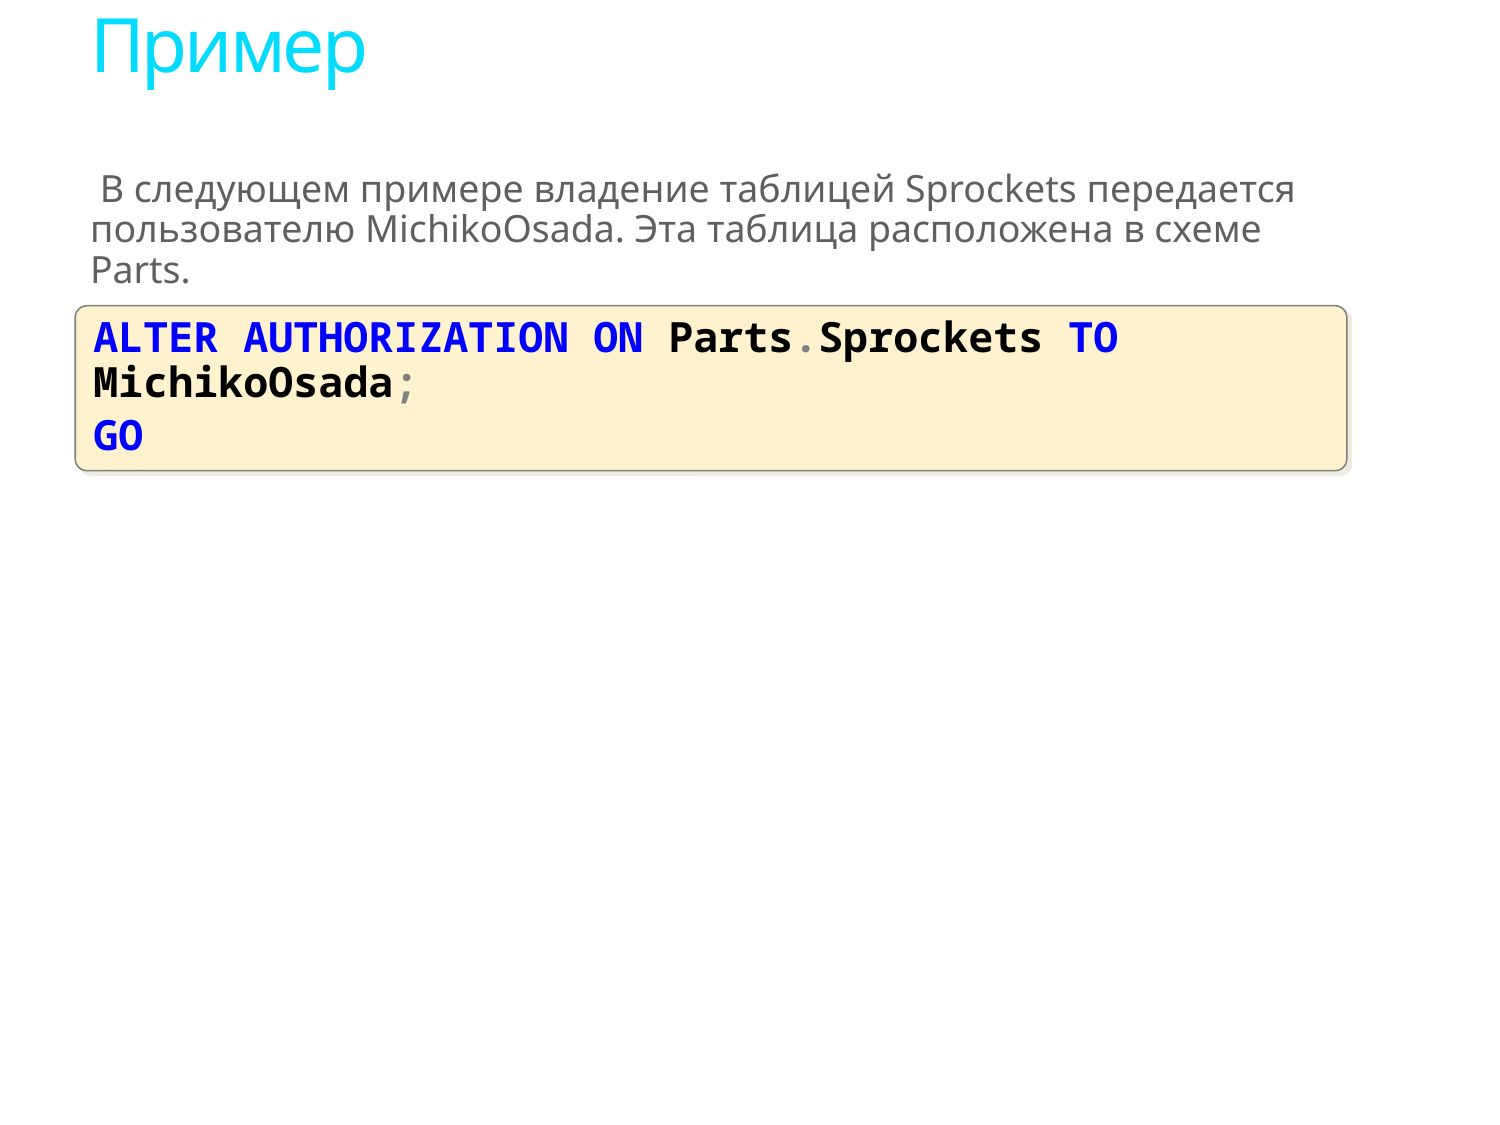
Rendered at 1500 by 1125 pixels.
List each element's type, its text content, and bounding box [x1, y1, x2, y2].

title Пример [75, 0, 1351, 122]
text_box ALTER AUTHORIZATION ON Parts.Sprockets TO MichikoOsada; GO [75, 305, 1347, 471]
list В следующем примере владение таблицей Sprockets передается пользователю MichikoOsada. Эта таблица расположена в схеме Parts. [75, 463, 1347, 883]
list В следующем примере владение таблицей Sprockets передается пользователю MichikoOsada. Эта таблица расположена в схеме Parts. [75, 162, 1347, 313]
